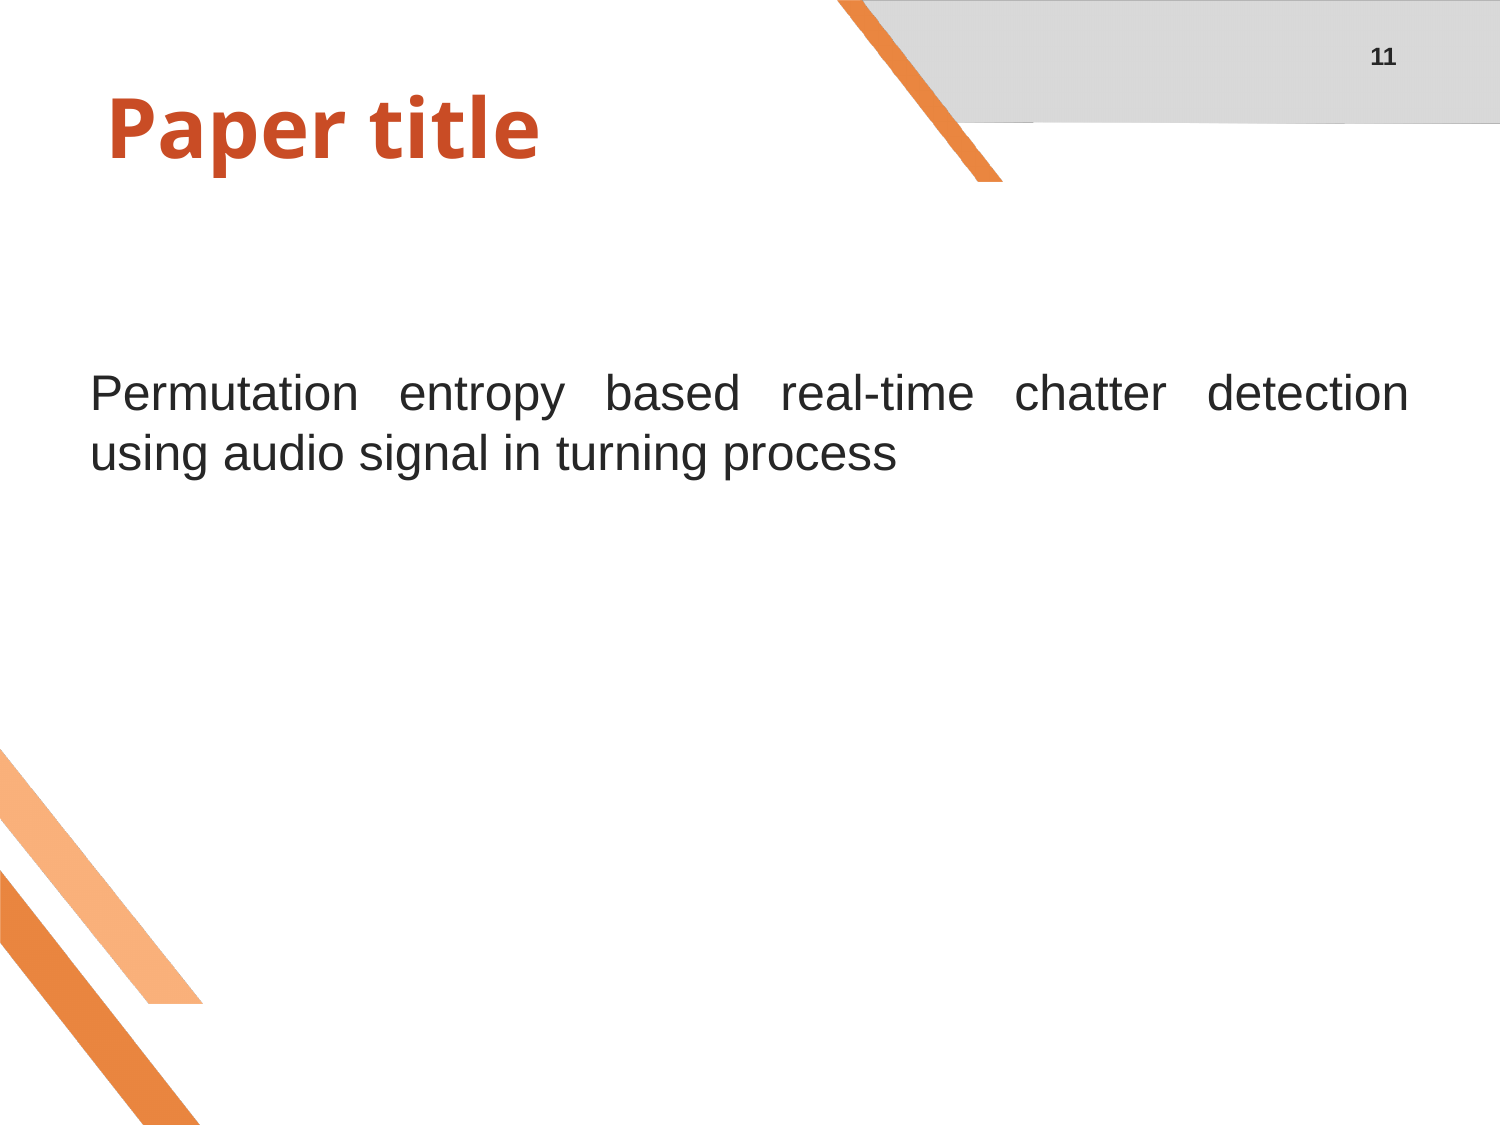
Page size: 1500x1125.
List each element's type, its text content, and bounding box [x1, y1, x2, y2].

list Permutation entropy based real-time chatter detection using audio signal in turning process [75, 262, 1425, 1013]
picture [0, 745, 200, 1125]
title Paper title [75, 59, 875, 191]
slide_number 11 [1342, 28, 1425, 78]
picture [837, 0, 1500, 182]
